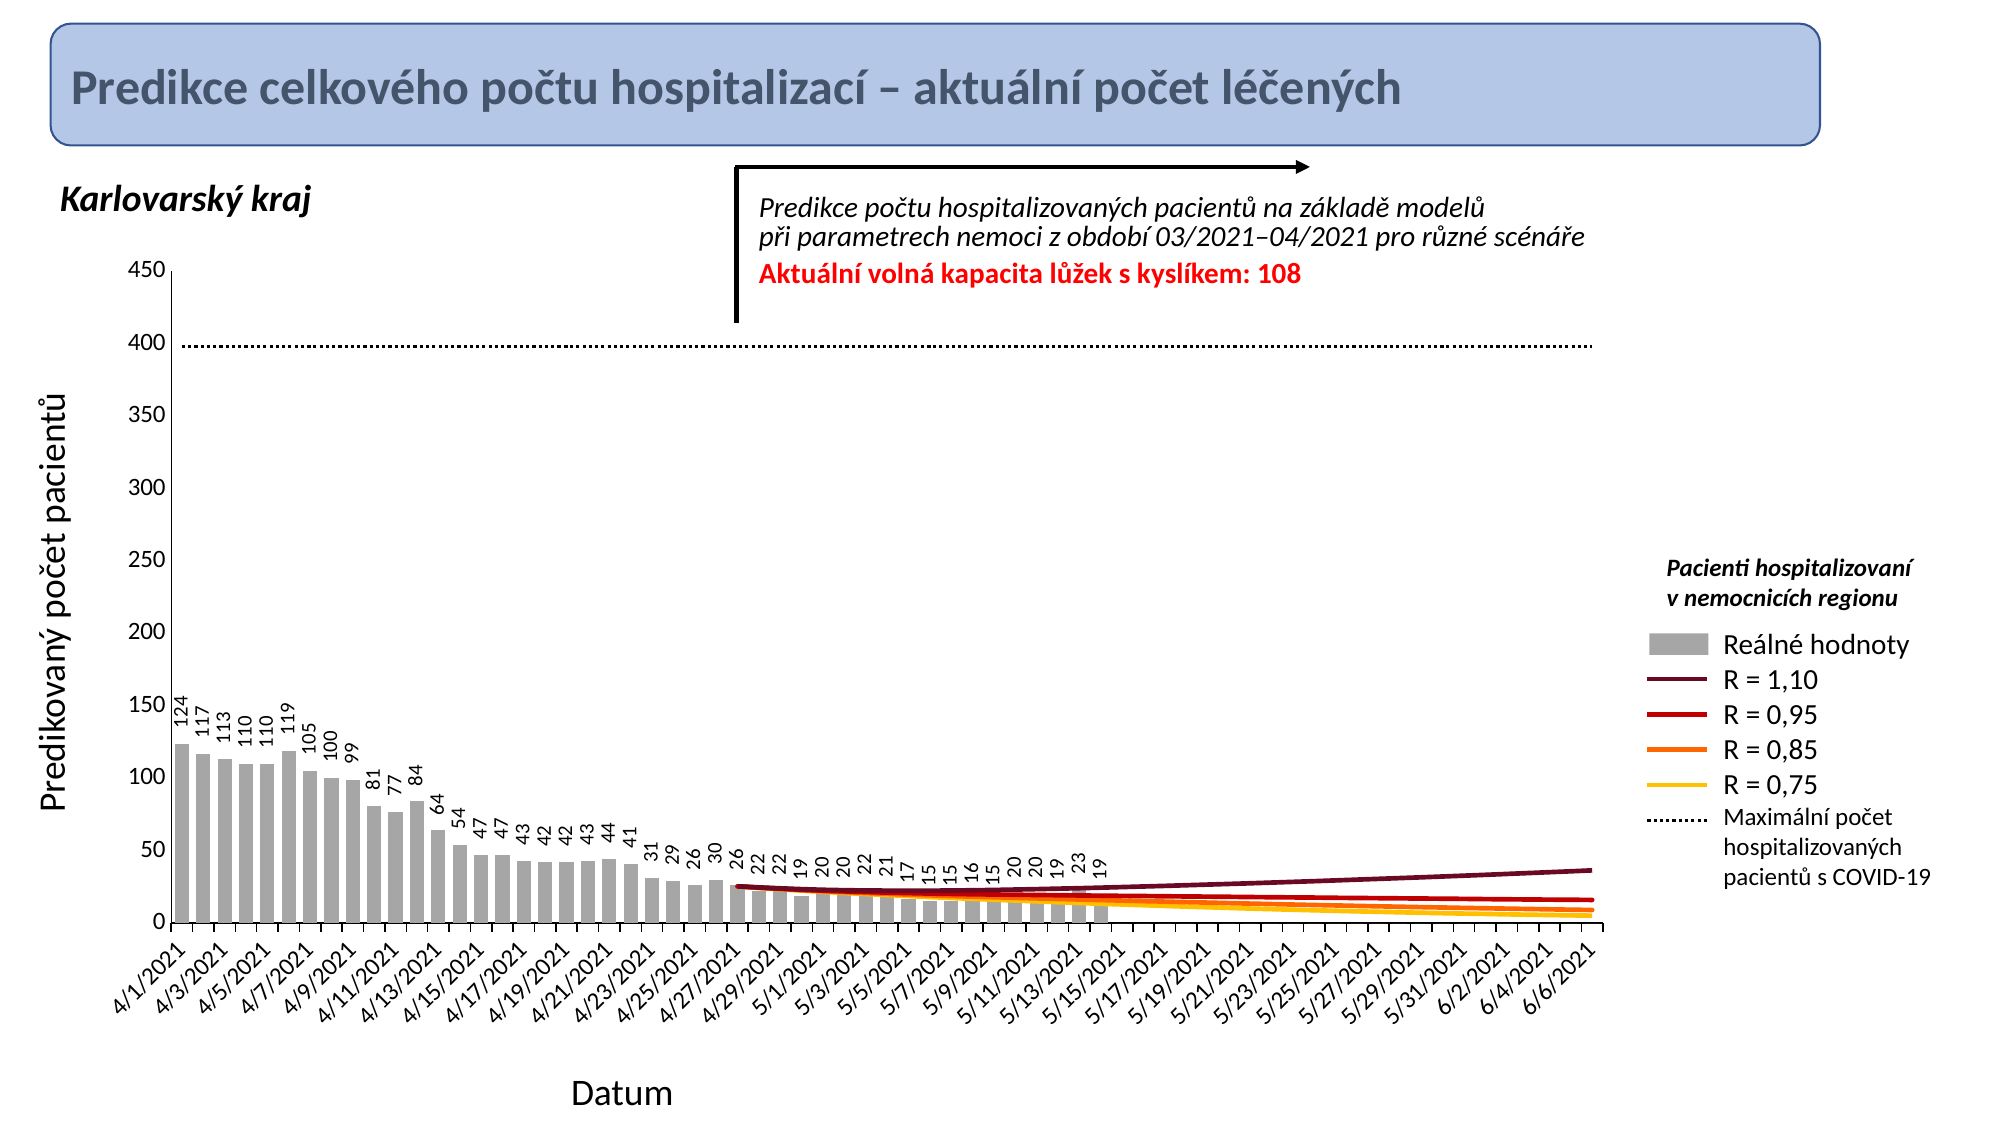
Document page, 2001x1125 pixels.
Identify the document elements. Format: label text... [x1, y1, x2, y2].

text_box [1647, 617, 1960, 901]
chart [63, 245, 2000, 1067]
text_box Predikce celkového počtu hospitalizací – aktuální počet léčených [49, 22, 1822, 147]
text_box Predikovaný počet pacientů [19, 377, 63, 828]
text_box Karlovarský kraj [45, 167, 335, 227]
text_box Datum [556, 1067, 689, 1121]
table_header Predikce počtu hospitalizovaných pacientů na základě modelů při parametrech nemoci z období 03/2021–04/2021 pro různé scénáře [1310, 183, 1601, 245]
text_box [735, 166, 1310, 323]
